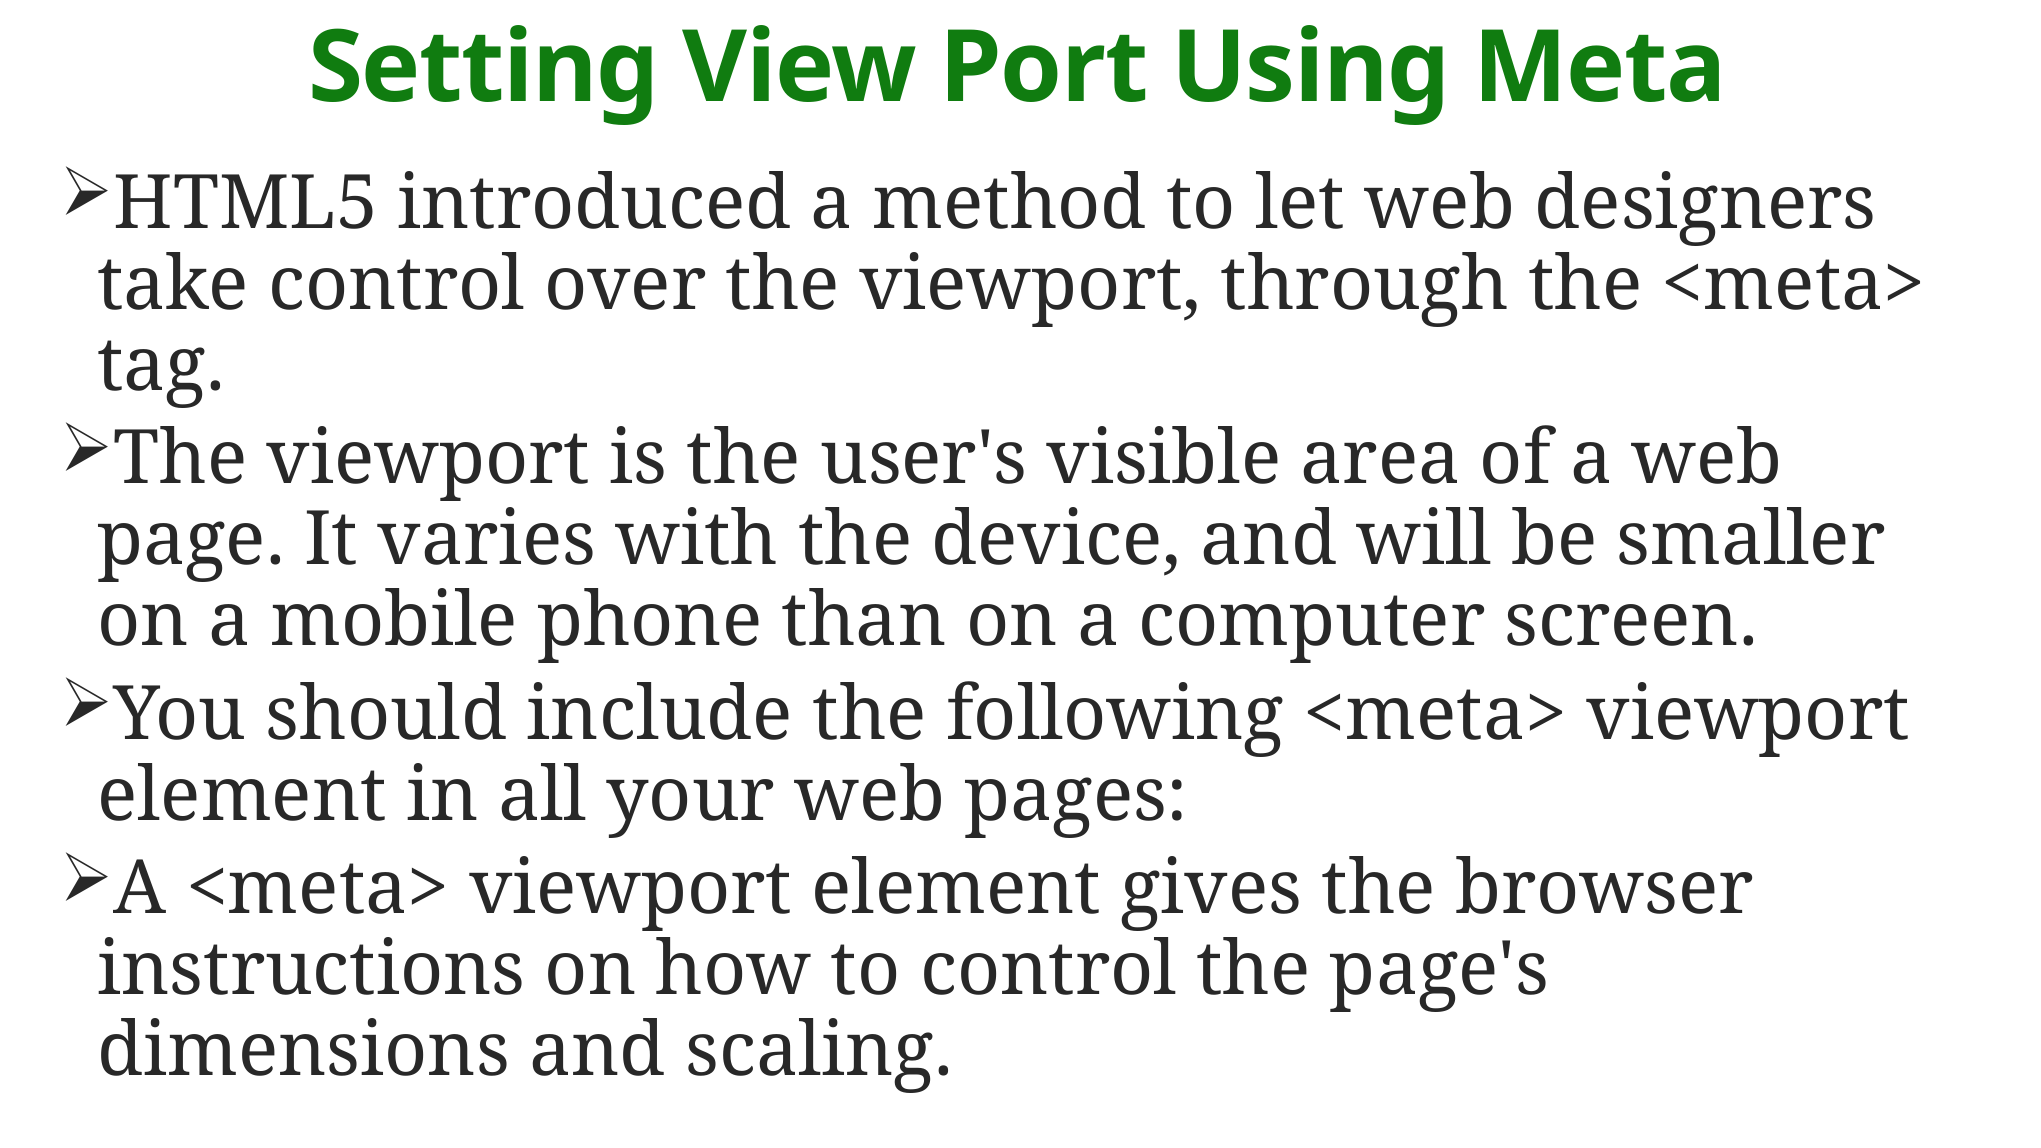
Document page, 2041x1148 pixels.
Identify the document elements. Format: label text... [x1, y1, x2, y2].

list HTML5 introduced a method to let web designers take control over the viewport, through the <meta> tag. The viewport is the user's visible area of a web page. It varies with the device, and will be smaller on a mobile phone than on a computer screen. You should include the following <meta> viewport element in all your web pages: A <meta> viewport element gives the browser instructions on how to control the page's dimensions and scaling. [45, 148, 1966, 1074]
title Setting View Port Using Meta [57, 0, 1978, 150]
